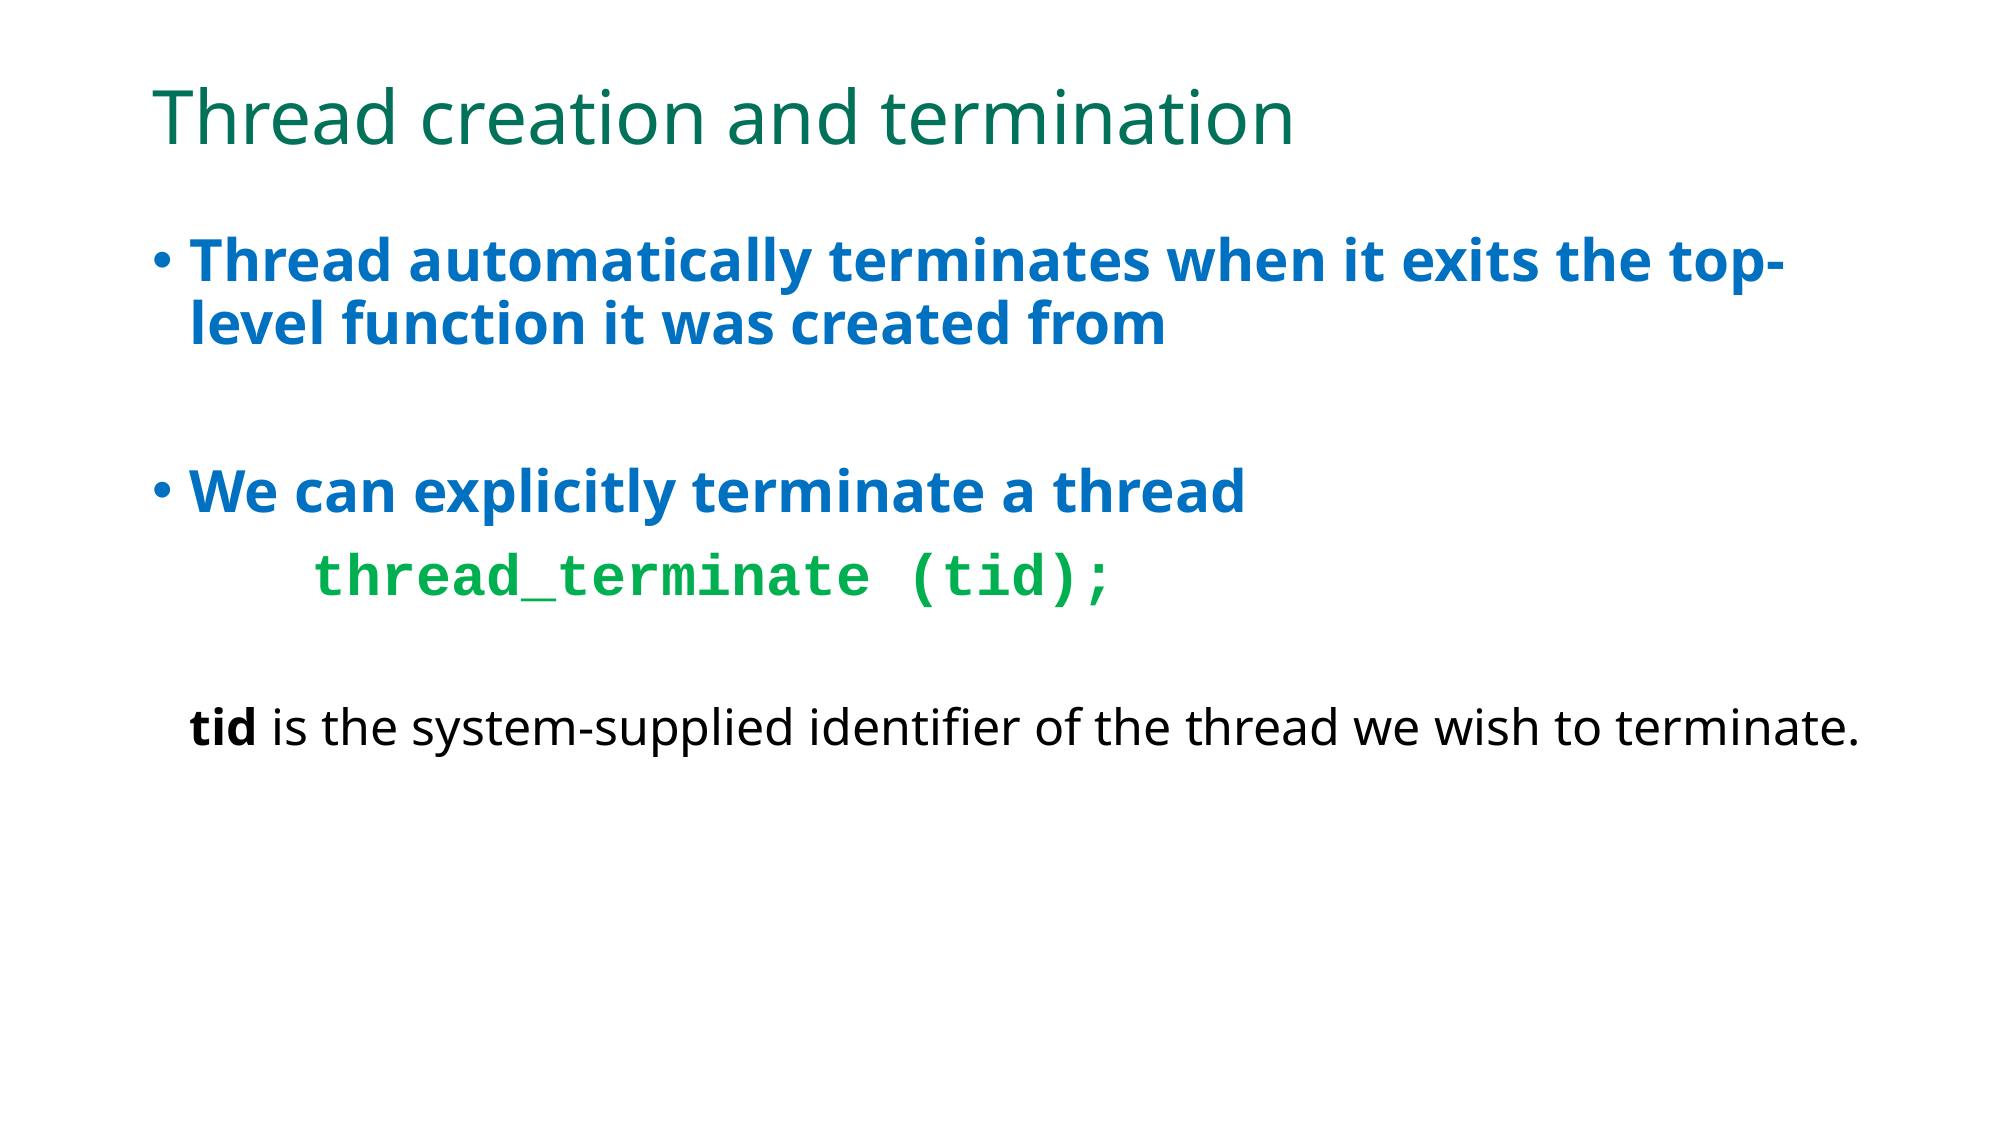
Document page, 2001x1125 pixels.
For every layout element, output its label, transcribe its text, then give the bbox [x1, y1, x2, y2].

title Thread creation and termination [137, 59, 1863, 180]
list Thread automatically terminates when it exits the top-level function it was created from We can explicitly terminate a thread thread_terminate (tid); tid is the system-supplied identifier of the thread we wish to terminate. [137, 224, 1889, 1014]
